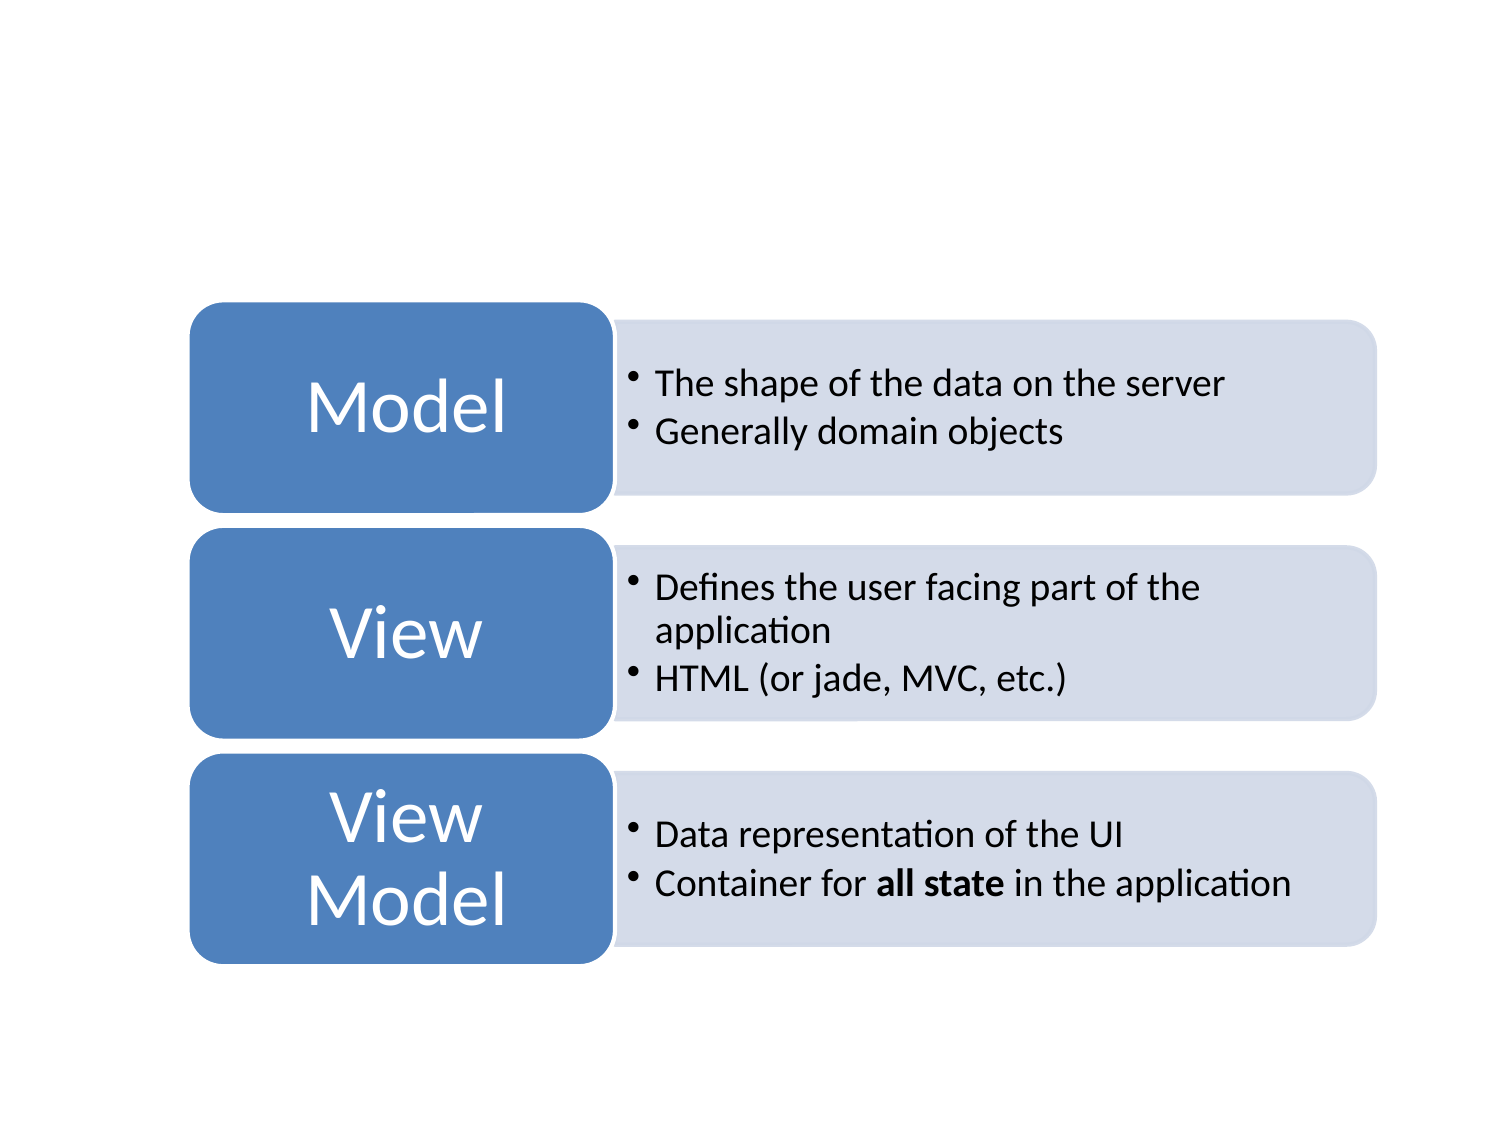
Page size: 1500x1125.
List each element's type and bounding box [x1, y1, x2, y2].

text_box [187, 299, 1376, 967]
